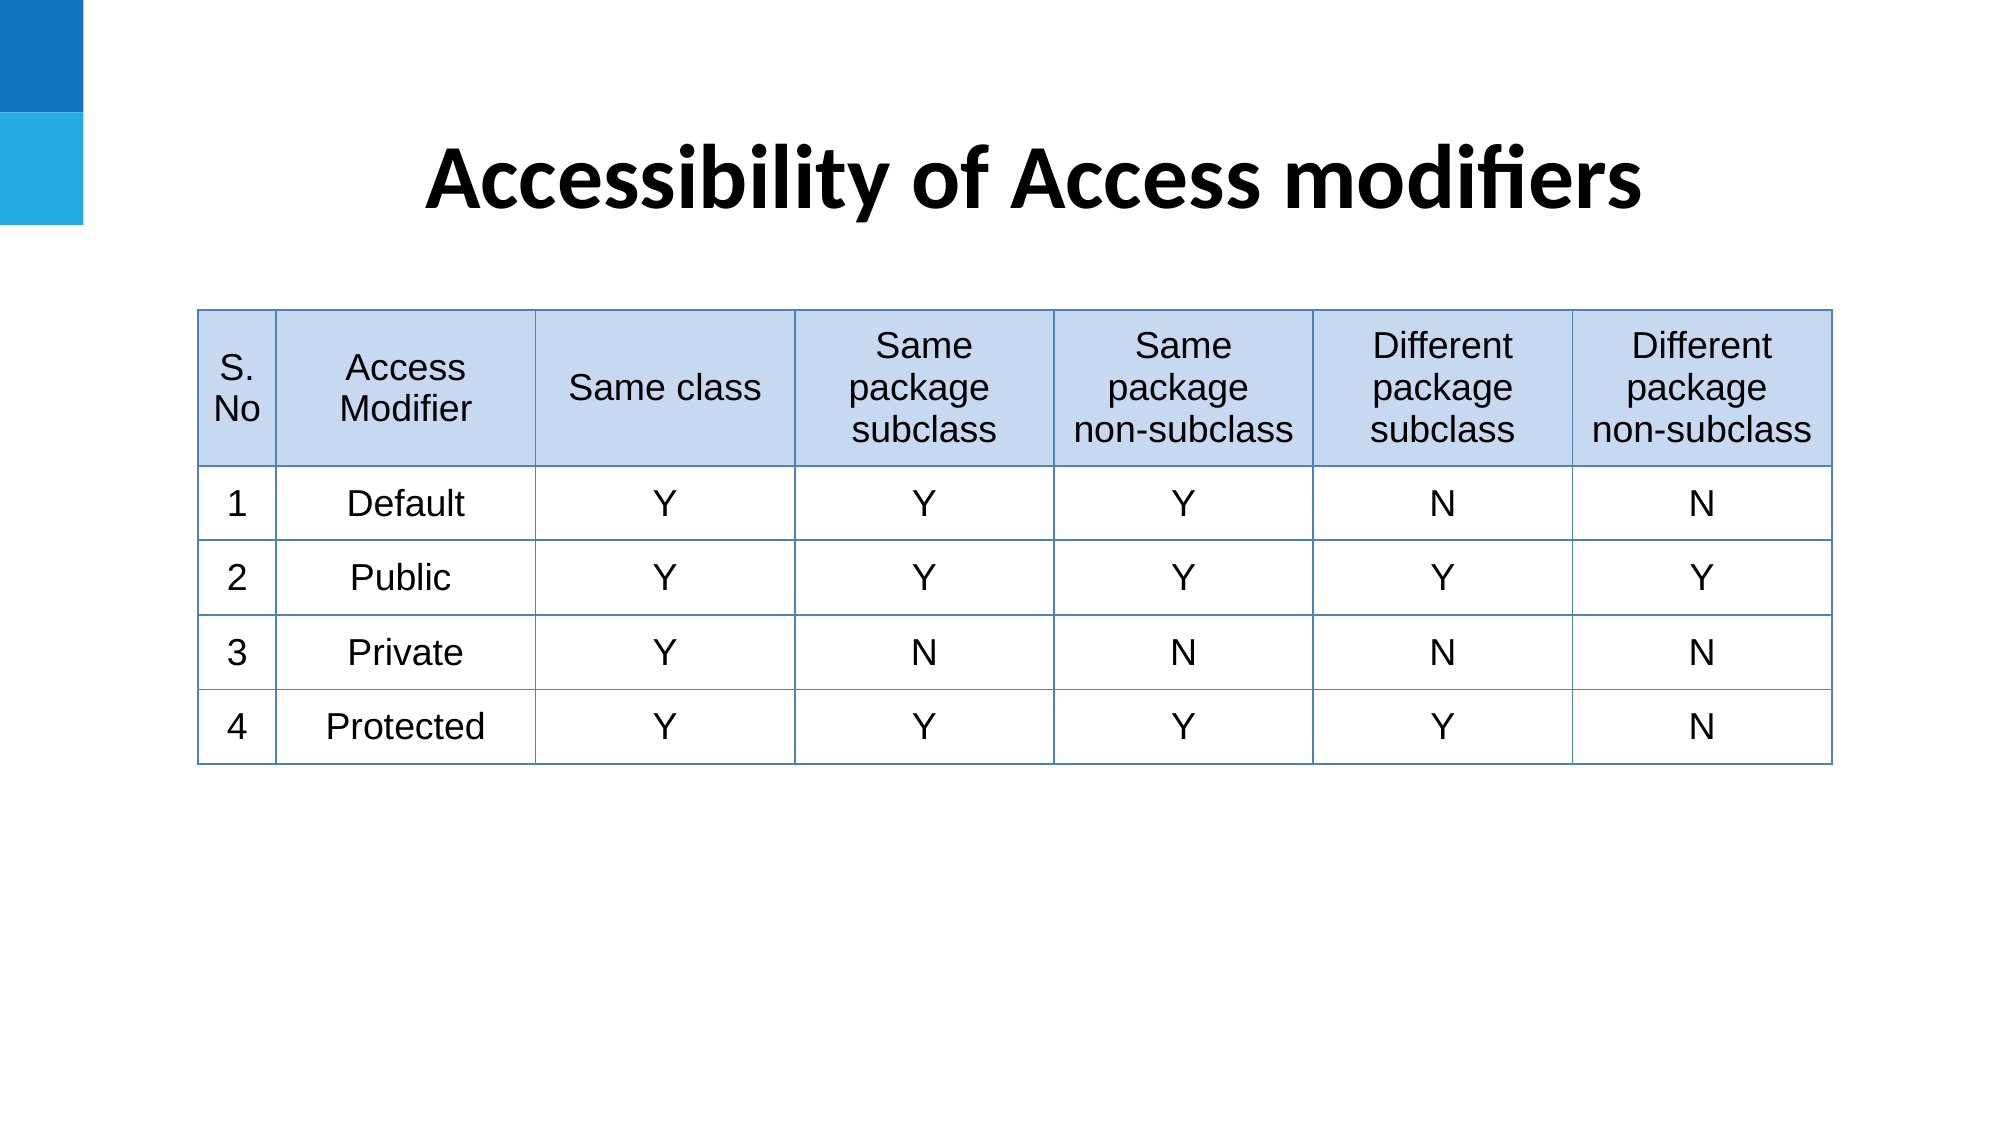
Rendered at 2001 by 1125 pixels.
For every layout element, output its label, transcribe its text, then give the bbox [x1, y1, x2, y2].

table_cell 1 [199, 467, 275, 539]
table_cell Y [796, 541, 1053, 614]
table_header Different package non-subclass [1573, 311, 1831, 465]
table_cell Y [796, 690, 1053, 763]
table_header Same package subclass [796, 311, 1053, 465]
table_cell Default [277, 467, 535, 539]
table_cell N [1573, 690, 1831, 763]
text_box Accessibility of Access modifiers [378, 102, 1691, 242]
table_cell Y [796, 467, 1053, 539]
table_cell Y [1055, 541, 1312, 614]
table_cell Private [277, 616, 535, 689]
table_cell N [1573, 616, 1831, 689]
table_cell Y [1314, 690, 1572, 763]
table_cell N [1314, 467, 1572, 539]
table_header Same class [536, 311, 794, 465]
table_header Same package non-subclass [1055, 311, 1312, 465]
table_cell Y [1573, 541, 1831, 614]
table_cell Y [1055, 467, 1312, 539]
table_cell N [1314, 616, 1572, 689]
table_cell Protected [277, 690, 535, 763]
table_cell Y [536, 467, 794, 539]
table_cell 4 [199, 690, 275, 763]
table_header Access Modifier [277, 311, 535, 465]
table_cell N [1055, 616, 1312, 689]
table_header Different package subclass [1314, 311, 1572, 465]
table_cell Y [536, 541, 794, 614]
table_cell 2 [199, 541, 275, 614]
table_cell N [1573, 467, 1831, 539]
table_cell 3 [199, 616, 275, 689]
table_cell Public [277, 541, 535, 614]
table_cell N [796, 616, 1053, 689]
table_cell Y [1314, 541, 1572, 614]
table_cell Y [536, 690, 794, 763]
table_cell Y [1055, 690, 1312, 763]
table_header S. No [199, 311, 275, 465]
table_cell Y [536, 616, 794, 689]
